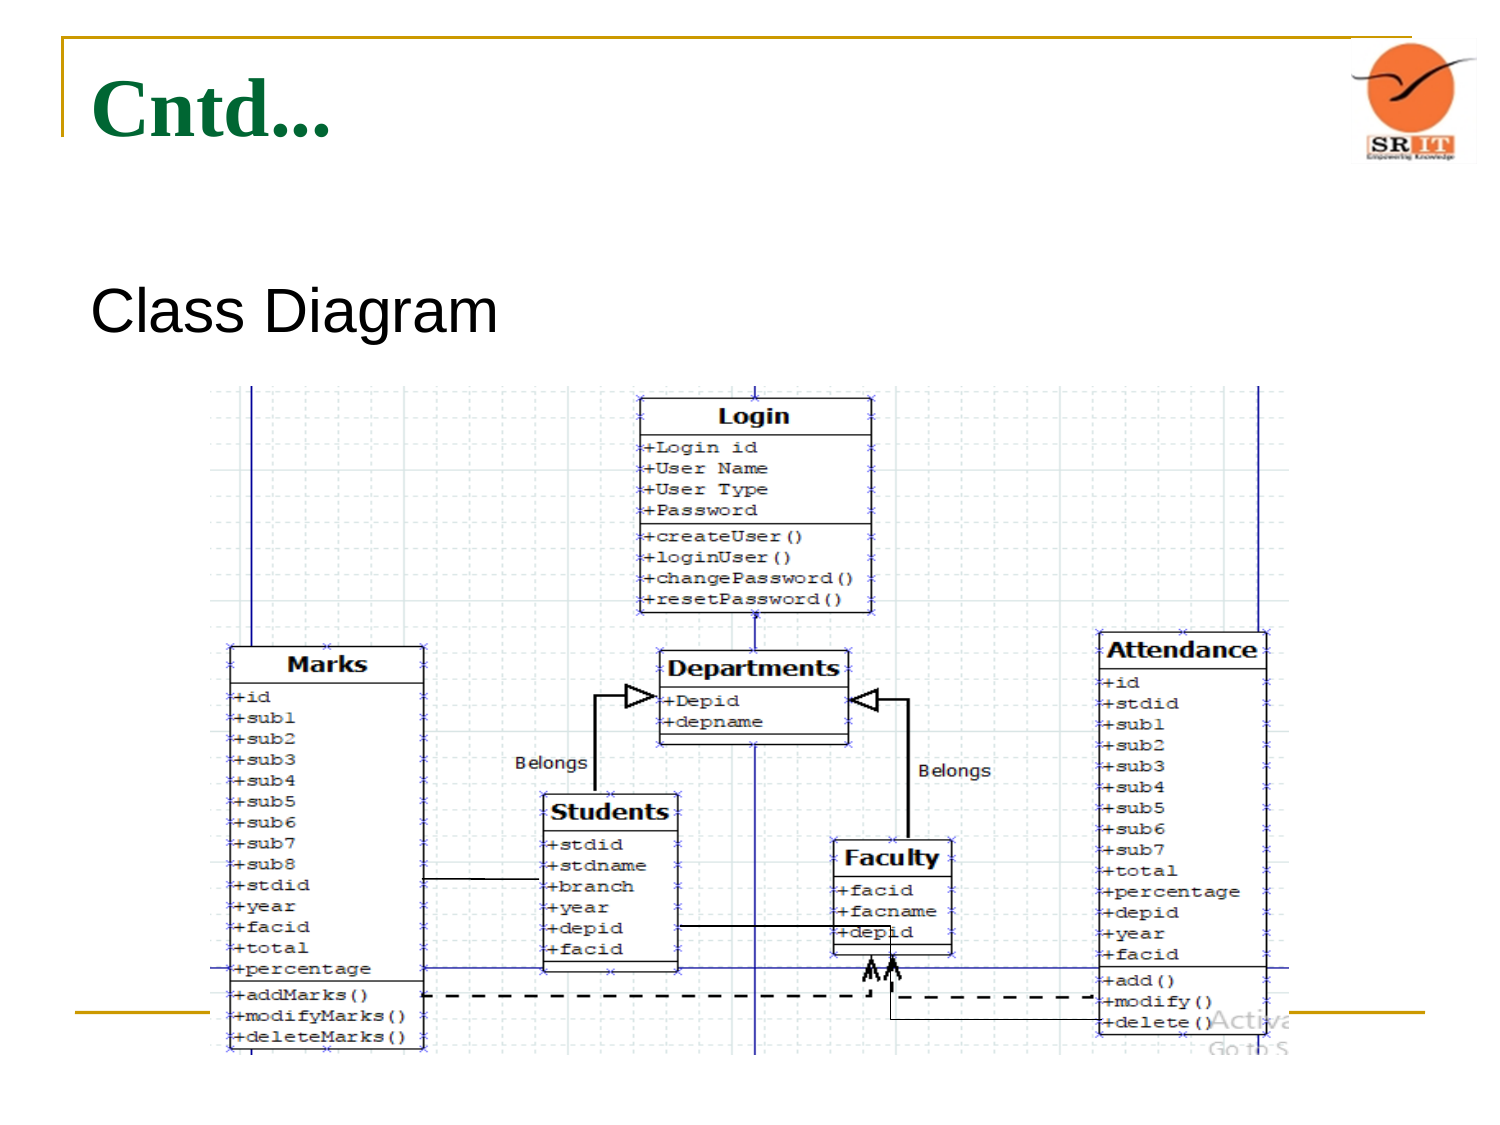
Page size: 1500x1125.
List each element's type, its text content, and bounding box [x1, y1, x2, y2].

picture [1350, 37, 1478, 165]
title Cntd... [74, 45, 1426, 233]
list Class Diagram [74, 262, 1426, 1006]
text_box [679, 925, 1102, 1020]
picture [210, 386, 1290, 1055]
